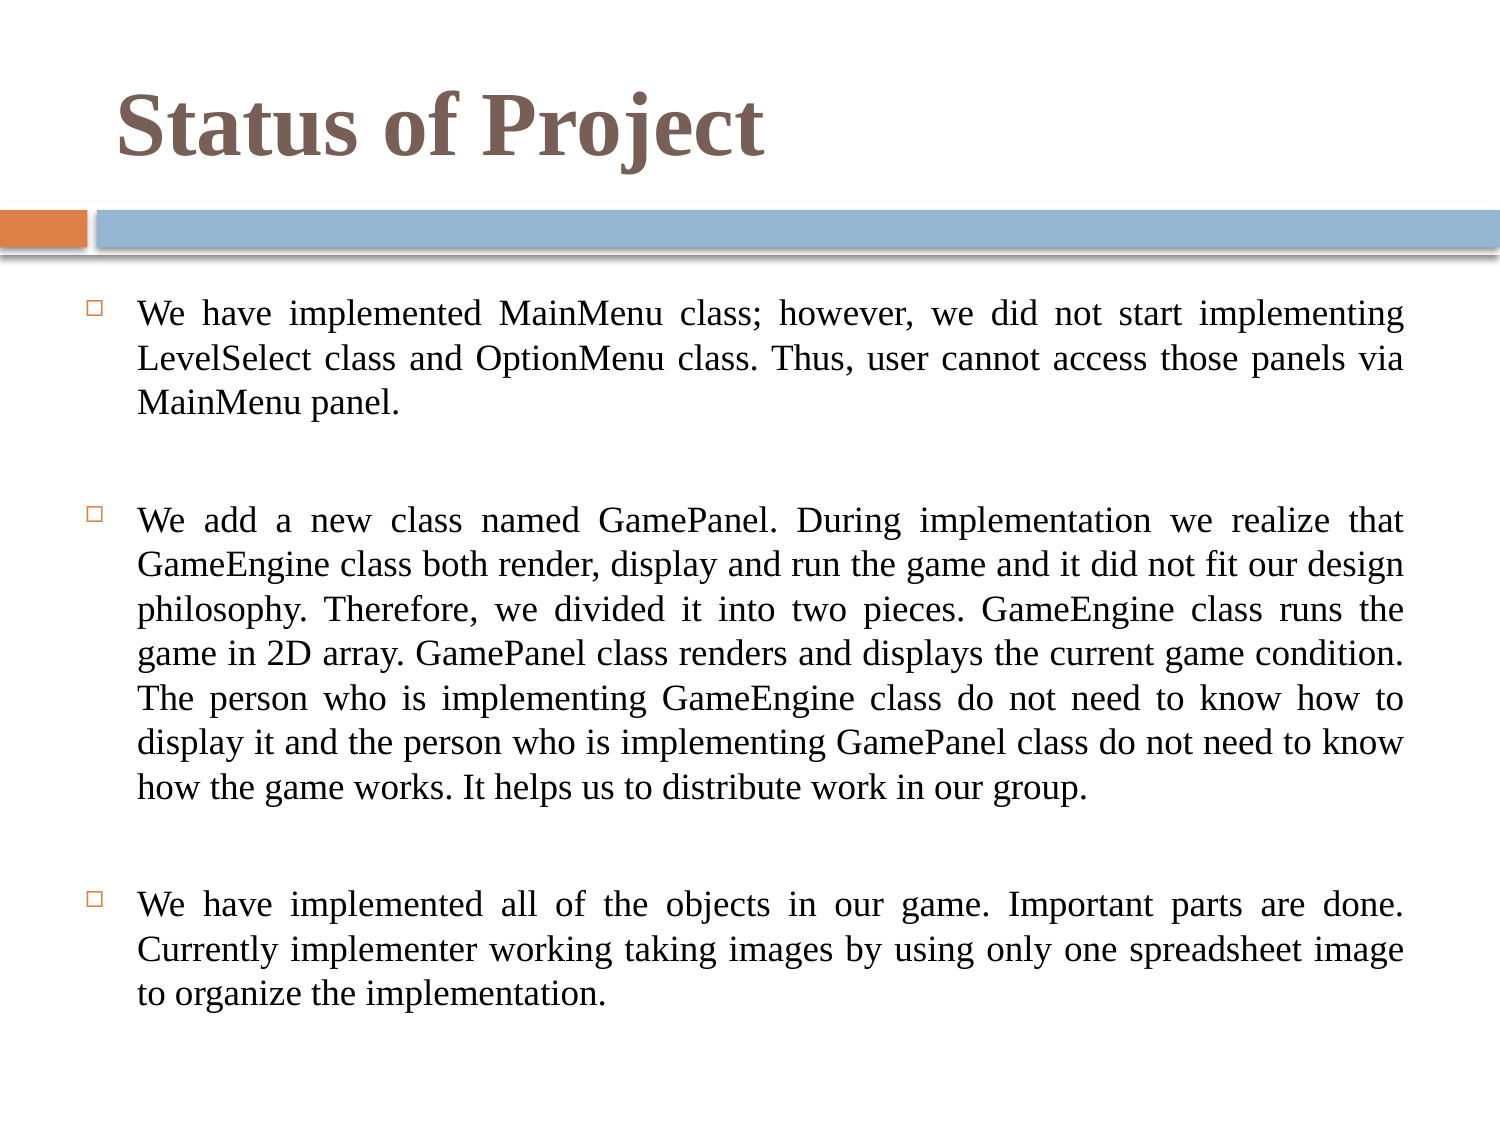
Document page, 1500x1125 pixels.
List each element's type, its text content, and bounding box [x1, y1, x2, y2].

title Status of Project [100, 37, 1438, 200]
list We have implemented MainMenu class; however, we did not start implementing LevelSelect class and OptionMenu class. Thus, user cannot access those panels via MainMenu panel. We add a new class named GamePanel. During implementation we realize that GameEngine class both render, display and run the game and it did not fit our design philosophy. Therefore, we divided it into two pieces. GameEngine class runs the game in 2D array. GamePanel class renders and displays the current game condition. The person who is implementing GameEngine class do not need to know how to display it and the person who is implementing GamePanel class do not need to know how the game works. It helps us to distribute work in our group. We have implemented all of the objects in our game. Important parts are done. Currently implementer working taking images by using only one spreadsheet image to organize the implementation. [70, 281, 1421, 1024]
